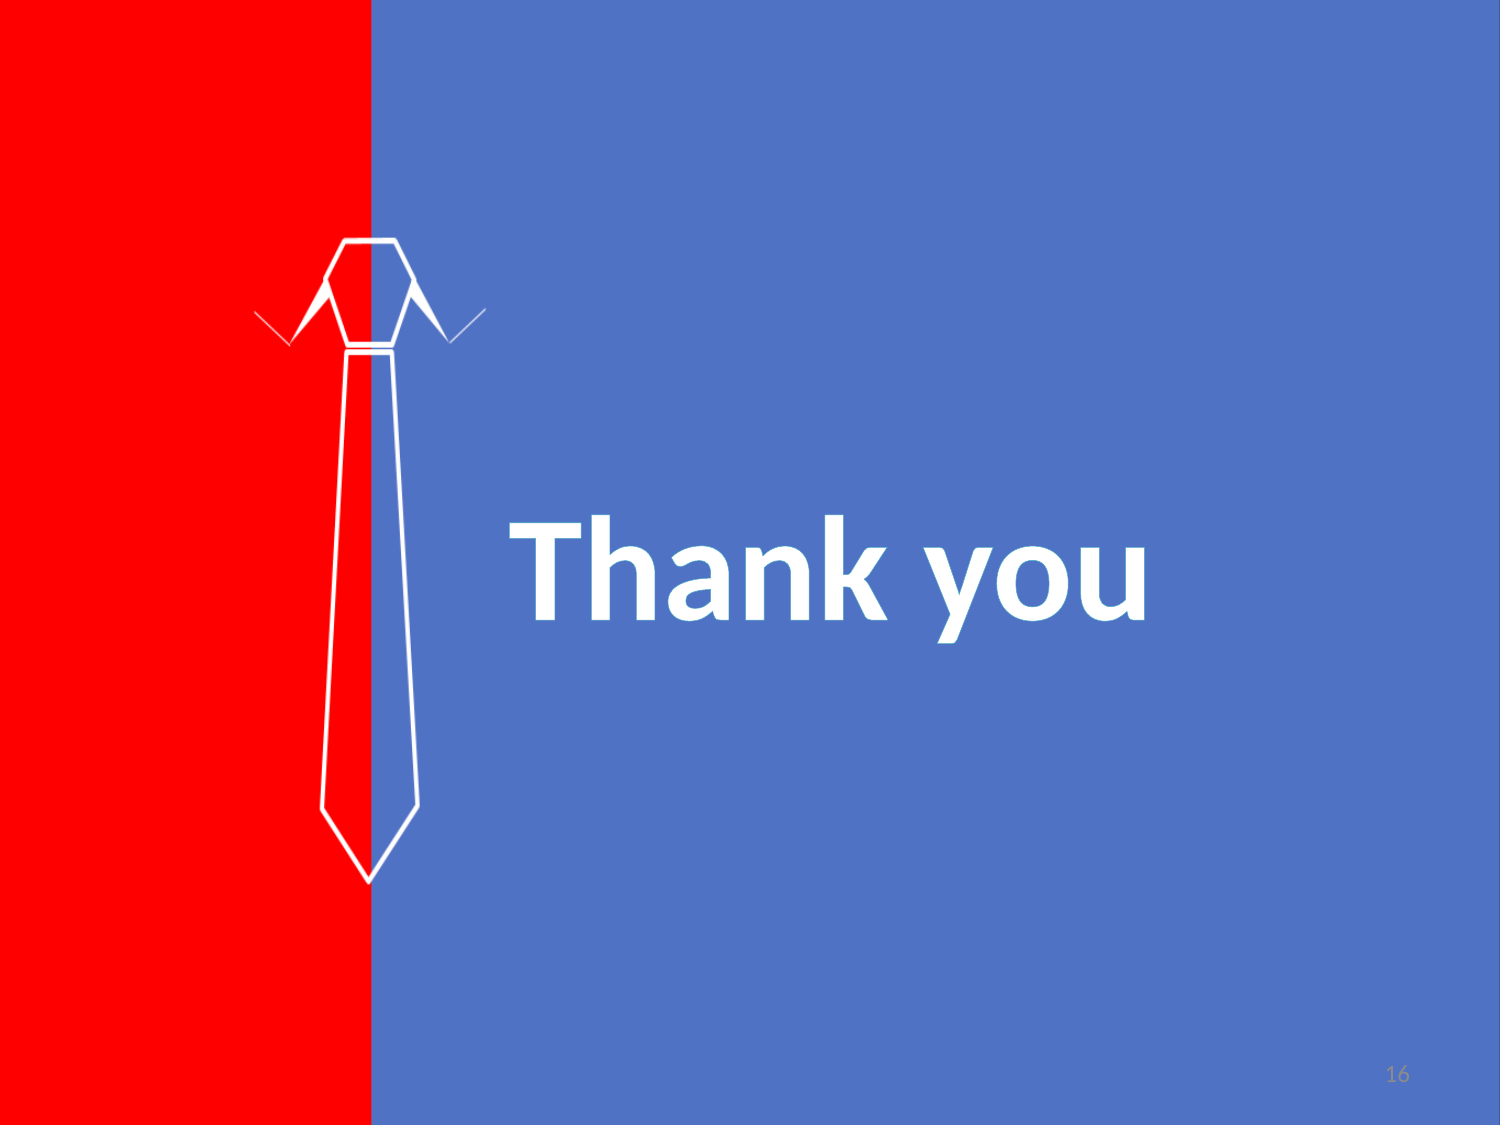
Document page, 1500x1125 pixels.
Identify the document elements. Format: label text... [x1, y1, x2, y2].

text_box Thank you [312, 462, 1350, 658]
slide_number 16 [1074, 1042, 1425, 1103]
picture [0, 0, 1500, 1125]
